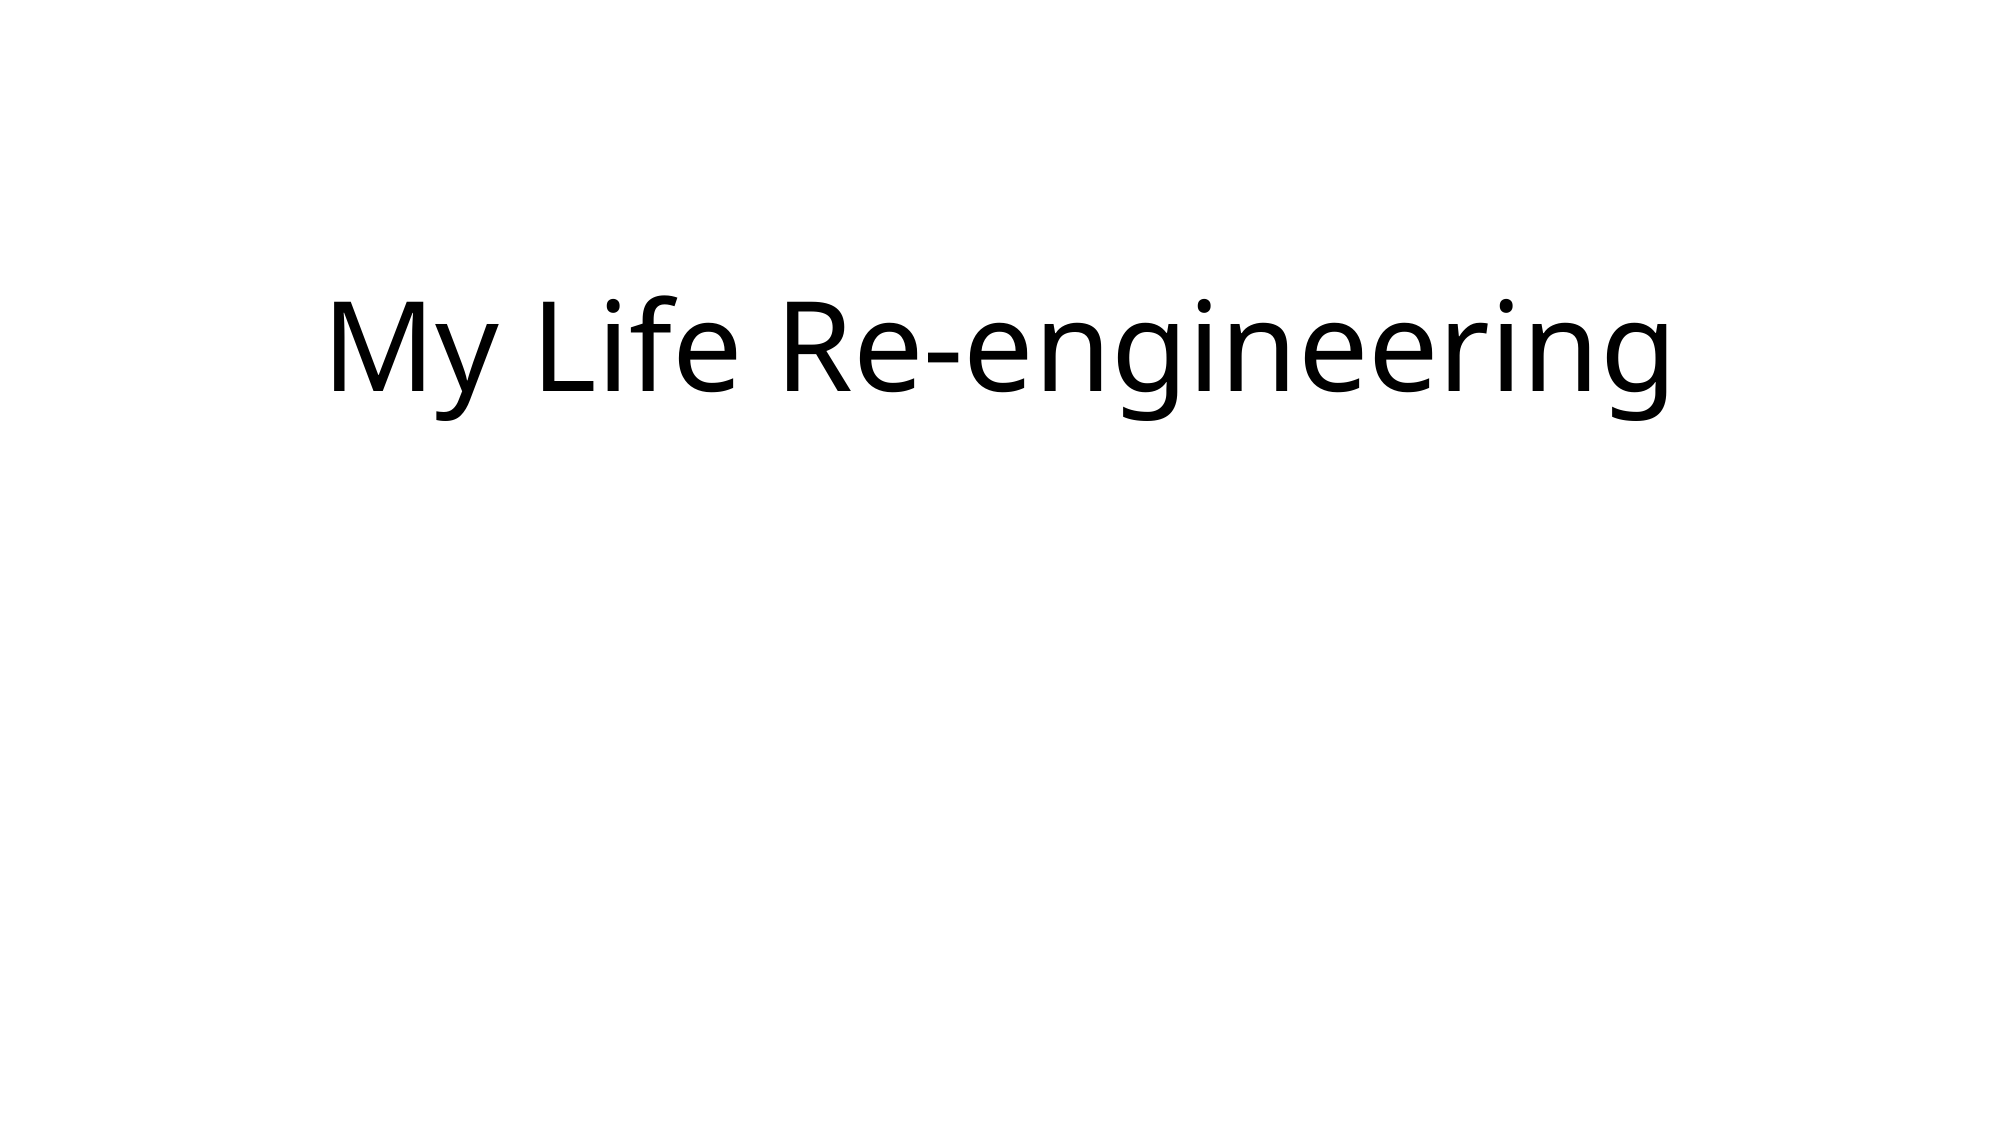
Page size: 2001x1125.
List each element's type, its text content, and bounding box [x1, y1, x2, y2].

title My Life Re-engineering [249, 184, 1750, 576]
